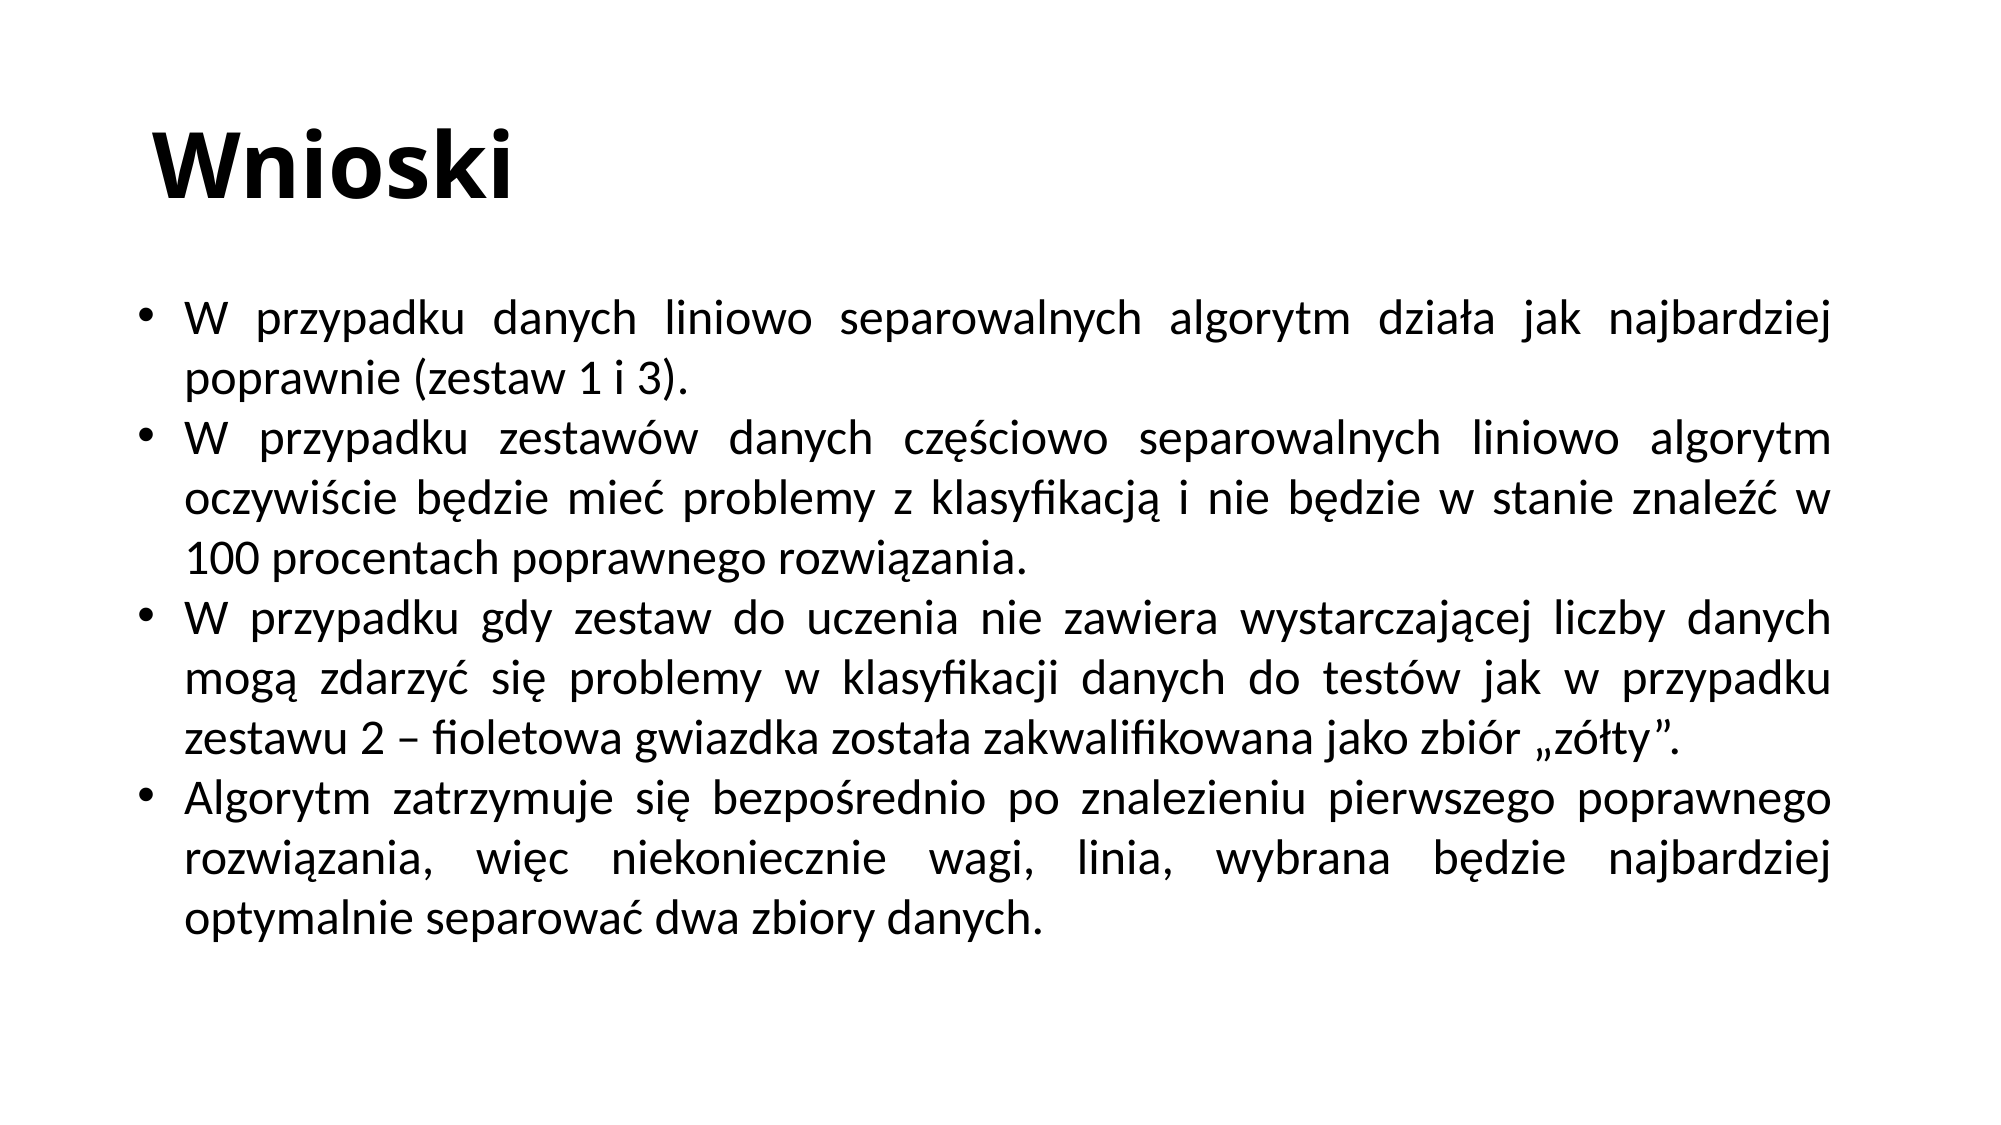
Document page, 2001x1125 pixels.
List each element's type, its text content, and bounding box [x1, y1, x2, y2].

title Wnioski [137, 59, 1863, 278]
text_box W przypadku danych liniowo separowalnych algorytm działa jak najbardziej poprawnie (zestaw 1 i 3). W przypadku zestawów danych częściowo separowalnych liniowo algorytm oczywiście będzie mieć problemy z klasyfikacją i nie będzie w stanie znaleźć w 100 procentach poprawnego rozwiązania. W przypadku gdy zestaw do uczenia nie zawiera wystarczającej liczby danych mogą zdarzyć się problemy w klasyfikacji danych do testów jak w przypadku zestawu 2 – fioletowa gwiazdka została zakwalifikowana jako zbiór „zółty”. Algorytm zatrzymuje się bezpośrednio po znalezieniu pierwszego poprawnego rozwiązania, więc niekoniecznie wagi, linia, wybrana będzie najbardziej optymalnie separować dwa zbiory danych. [122, 277, 1848, 952]
